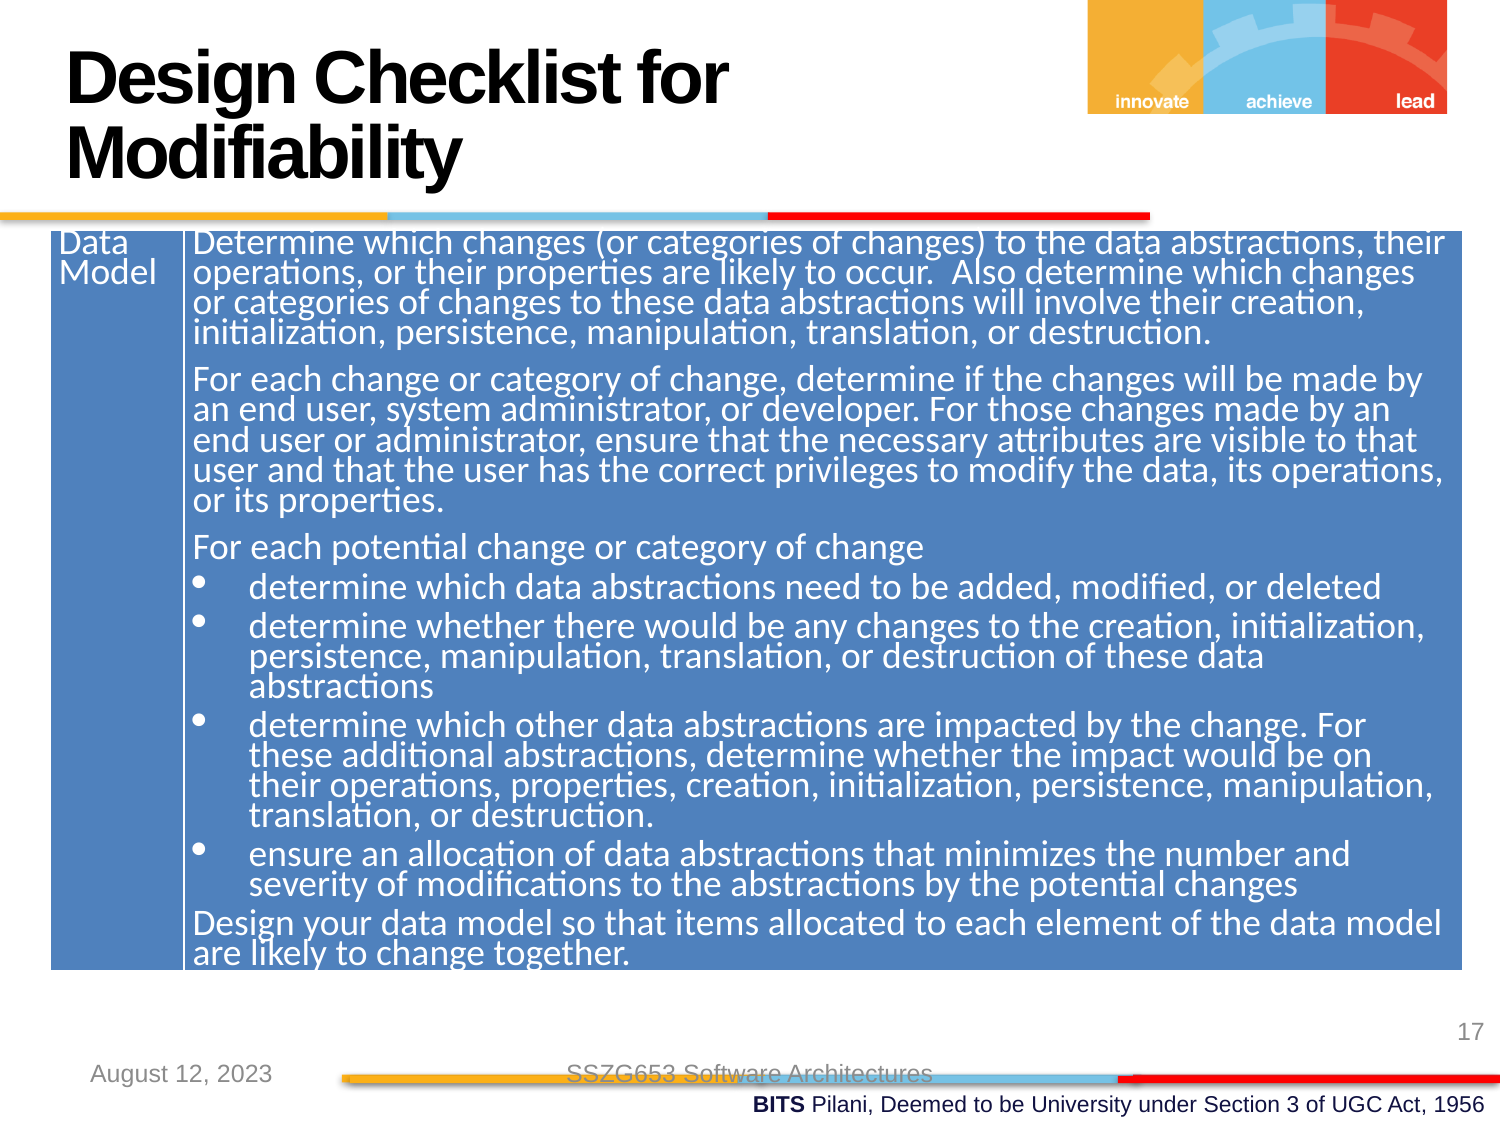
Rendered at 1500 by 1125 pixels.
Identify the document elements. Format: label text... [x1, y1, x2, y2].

table_header Determine which changes (or categories of changes) to the data abstractions, their operations, or their properties are likely to occur. Also determine which changes or categories of changes to these data abstractions will involve their creation, initialization, persistence, manipulation, translation, or destruction. For each change or category of change, determine if the changes will be made by an end user, system administrator, or developer. For those changes made by an end user or administrator, ensure that the necessary attributes are visible to that user and that the user has the correct privileges to modify the data, its operations, or its properties. For each potential change or category of change determine which data abstractions need to be added, modified, or deleted determine whether there would be any changes to the creation, initialization, persistence, manipulation, translation, or destruction of these data abstractions determine which other data abstractions are impacted by the change. For these additional abstractions, determine whether the impact would be on their operations, properties, creation, initialization, persistence, manipulation, translation, or destruction. ensure an allocation of data abstractions that minimizes the number and severity of modifications to the abstractions by the potential changes Design your data model so that items allocated to each element of the data model are likely to change together. [185, 231, 1462, 970]
picture [1087, 0, 1448, 114]
table_header Data Model [51, 231, 183, 970]
footer SSZG653 Software Architectures [512, 1042, 988, 1103]
list Design Checklist for Modifiability [50, 24, 1088, 213]
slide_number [75, 1042, 425, 1103]
slide_number 17 [1149, 1000, 1500, 1061]
